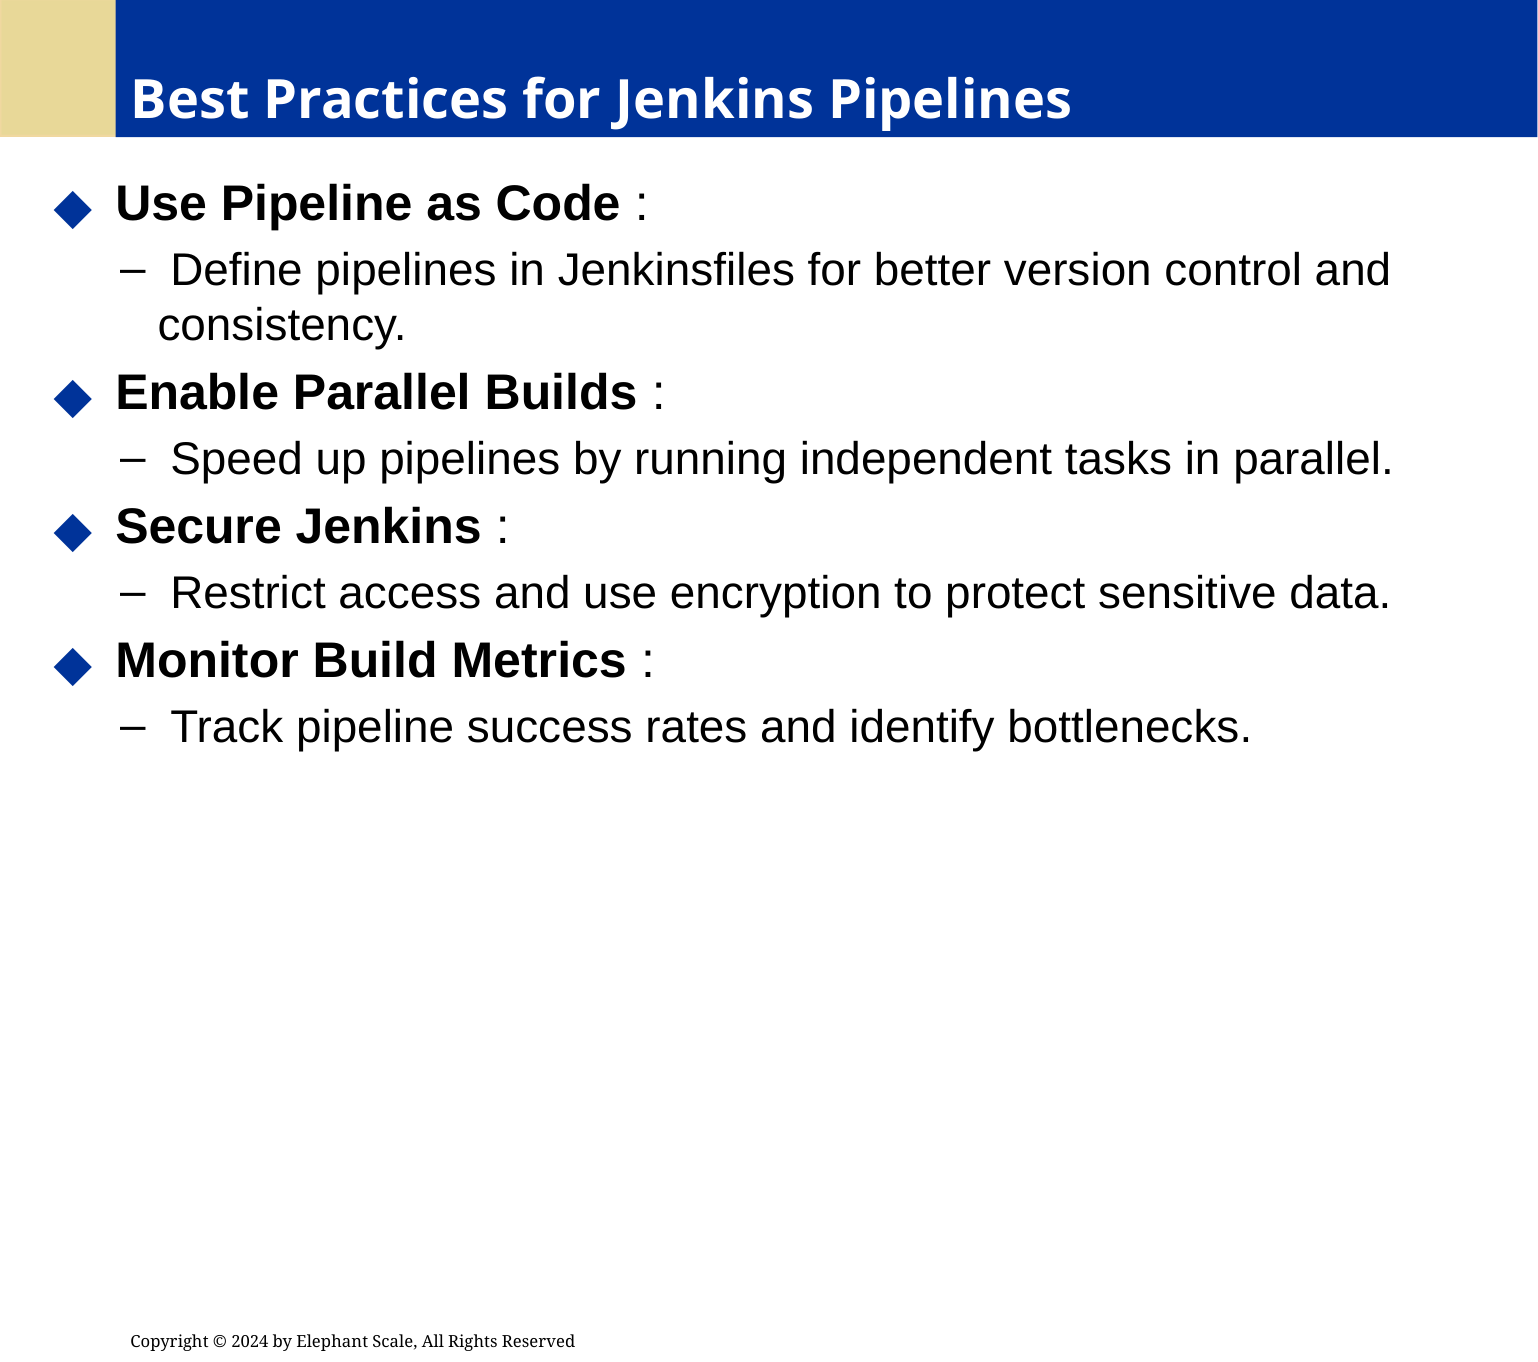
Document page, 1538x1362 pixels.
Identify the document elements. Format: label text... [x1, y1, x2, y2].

list Use Pipeline as Code : Define pipelines in Jenkinsfiles for better version control and consistency. Enable Parallel Builds : Speed up pipelines by running independent tasks in parallel. Secure Jenkins : Restrict access and use encryption to protect sensitive data. Monitor Build Metrics : Track pipeline success rates and identify bottlenecks. [38, 163, 1499, 1284]
picture [0, 0, 115, 137]
text_box Copyright © 2024 by Elephant Scale, All Rights Reserved [115, 1322, 1538, 1358]
title Best Practices for Jenkins Pipelines [115, 0, 1538, 138]
